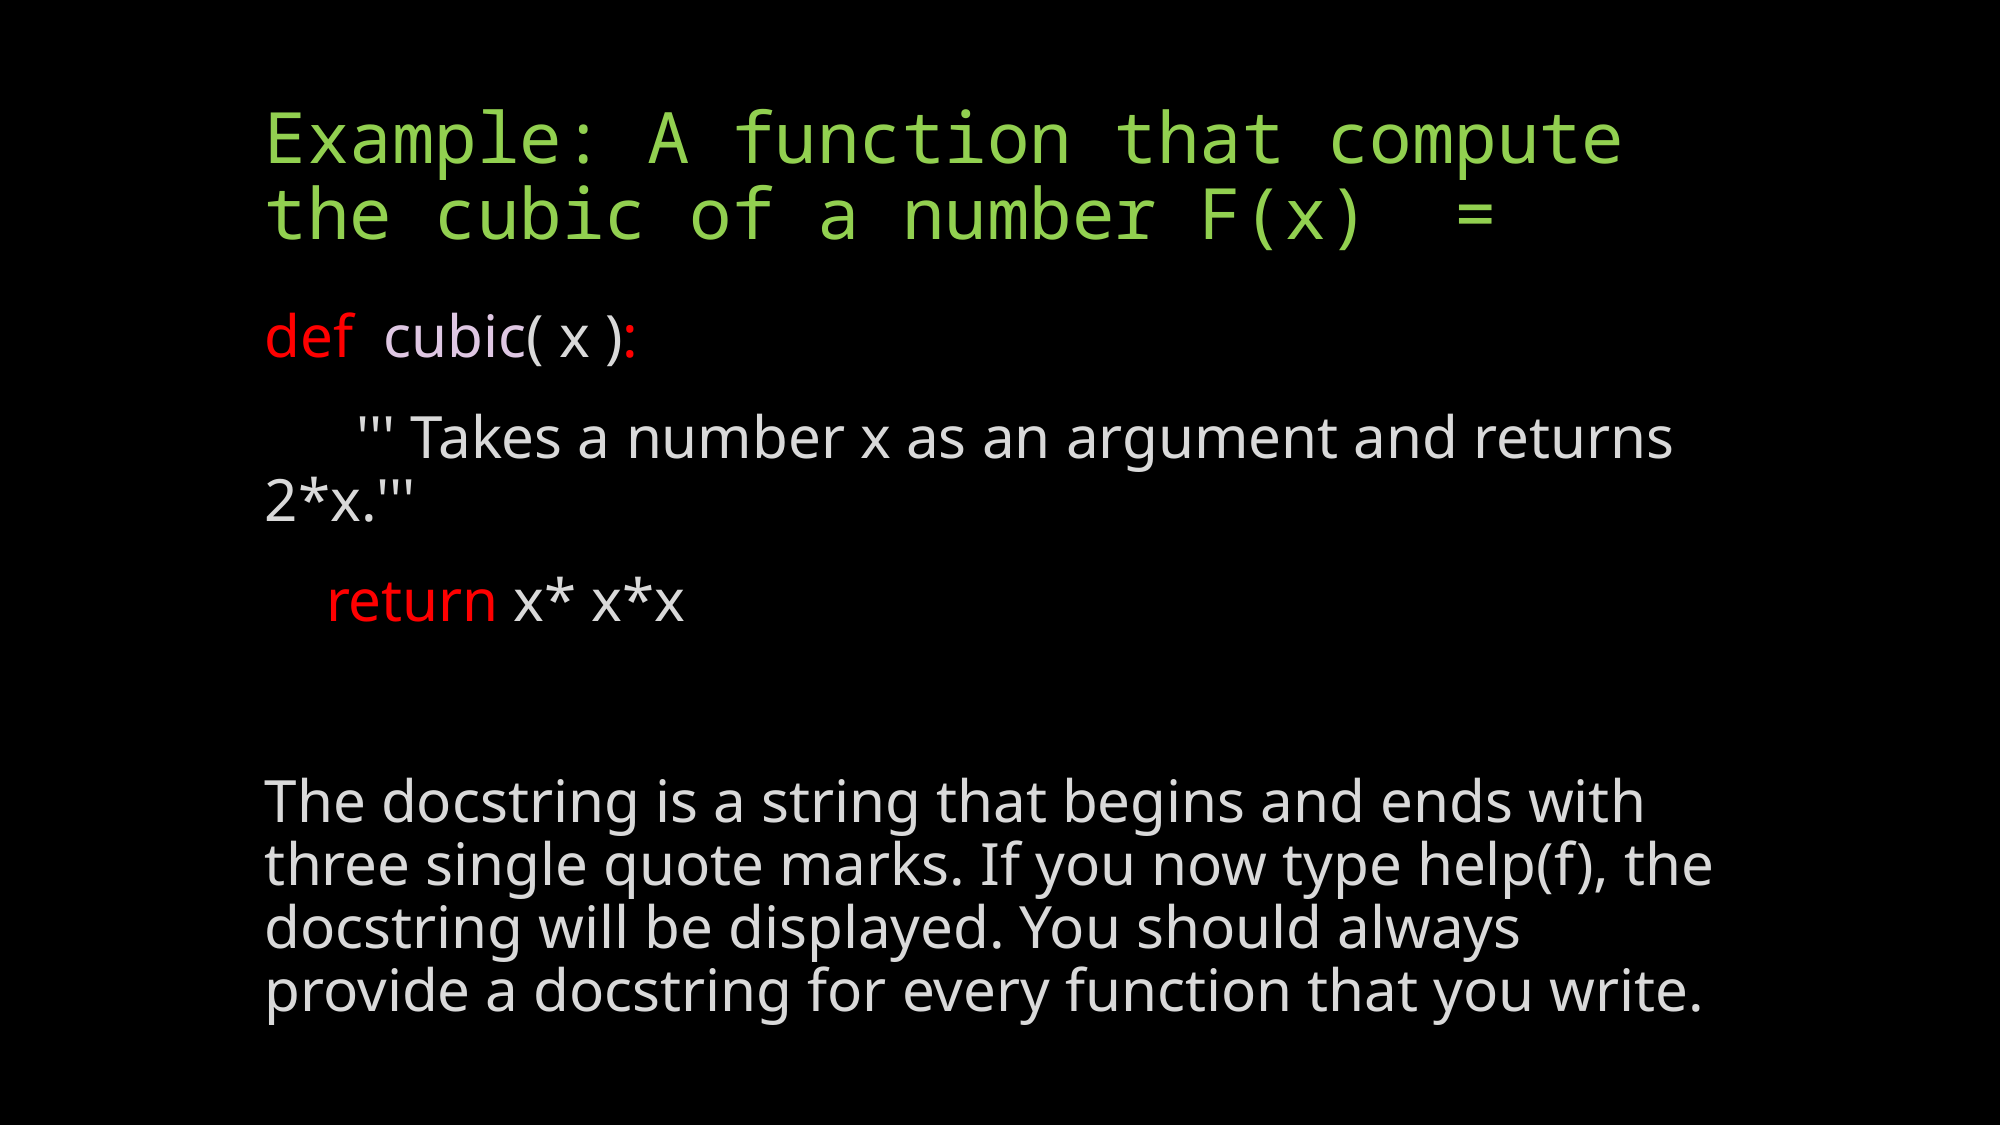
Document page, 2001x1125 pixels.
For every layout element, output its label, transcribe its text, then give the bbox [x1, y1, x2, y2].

list def cubic( x ): ''' Takes a number x as an argument and returns 2*x.''' return x* x*x The docstring is a string that begins and ends with three single quote marks. If you now type help(f), the docstring will be displayed. You should always provide a docstring for every function that you write. [249, 299, 1750, 1063]
